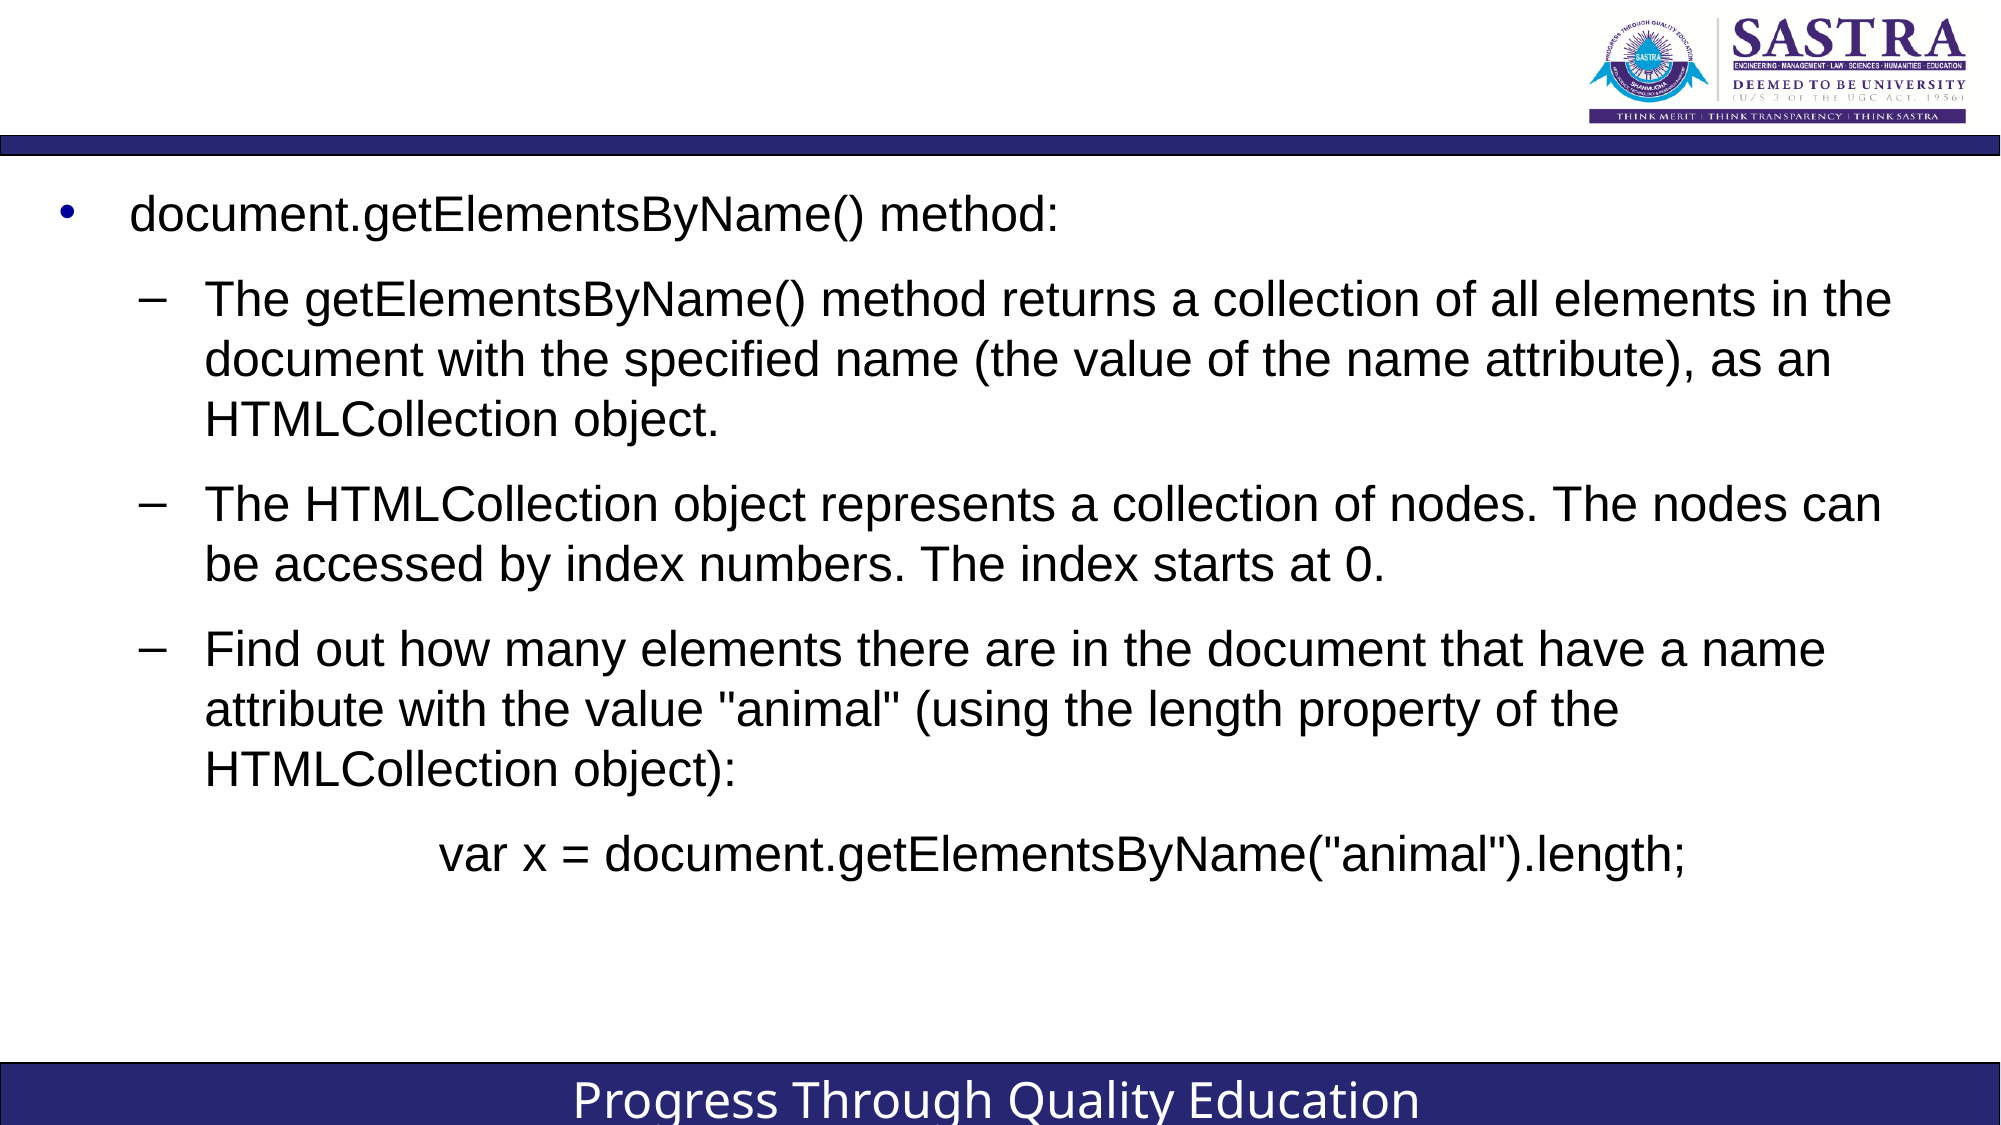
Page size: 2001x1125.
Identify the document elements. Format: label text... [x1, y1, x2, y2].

list document.getElementsByName() method: The getElementsByName() method returns a collection of all elements in the document with the specified name (the value of the name attribute), as an HTMLCollection object. The HTMLCollection object represents a collection of nodes. The nodes can be accessed by index numbers. The index starts at 0. Find out how many elements there are in the document that have a name attribute with the value "animal" (using the length property of the HTMLCollection object): var x = document.getElementsByName("animal").length; [37, 172, 1969, 1047]
picture [1566, 10, 1989, 130]
